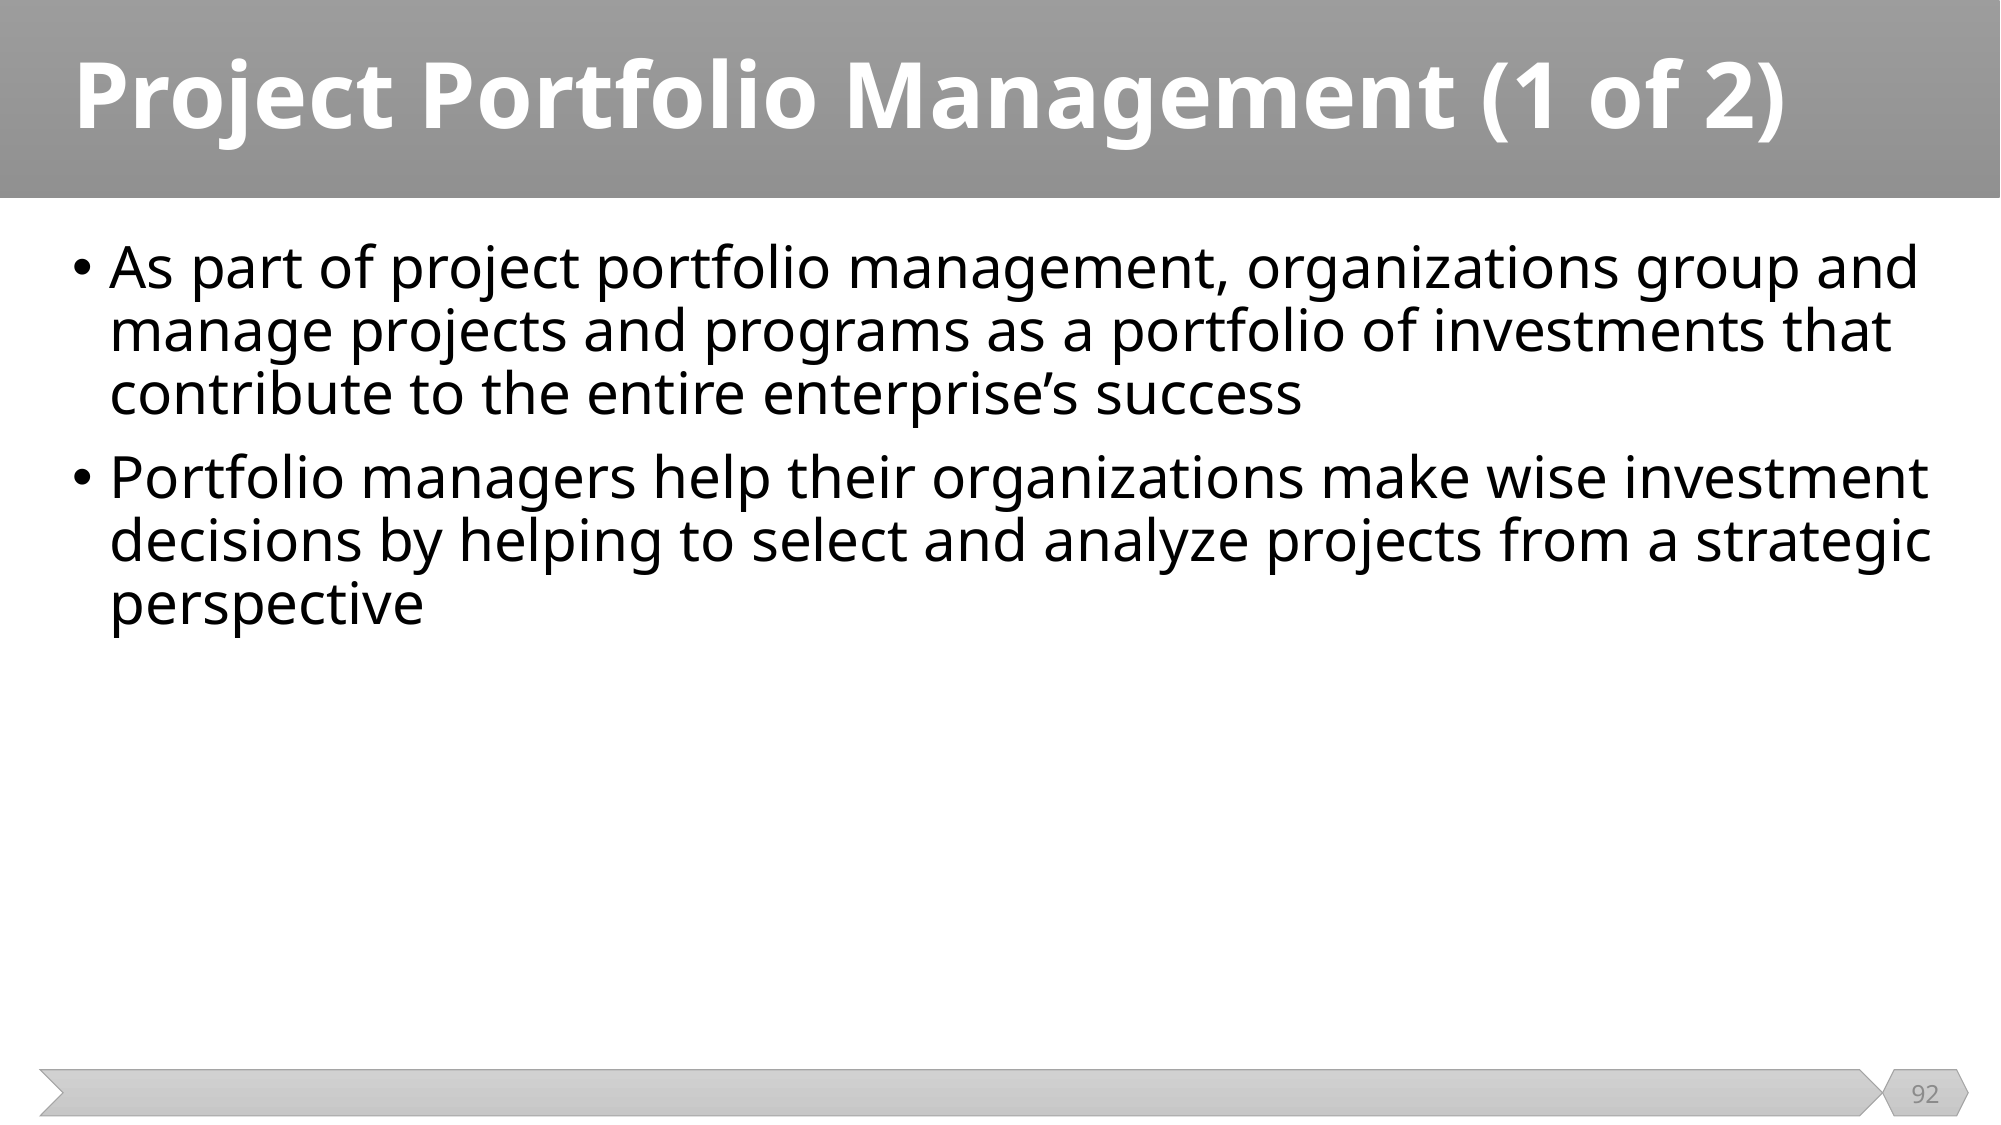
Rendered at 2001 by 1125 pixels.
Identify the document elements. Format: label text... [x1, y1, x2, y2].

list As part of project portfolio management, organizations group and manage projects and programs as a portfolio of investments that contribute to the entire enterprise’s success Portfolio managers help their organizations make wise investment decisions by helping to select and analyze projects from a strategic perspective [56, 230, 1969, 1010]
slide_number 92 [1882, 1065, 1969, 1125]
title Project Portfolio Management (1 of 2) [56, 0, 1969, 199]
